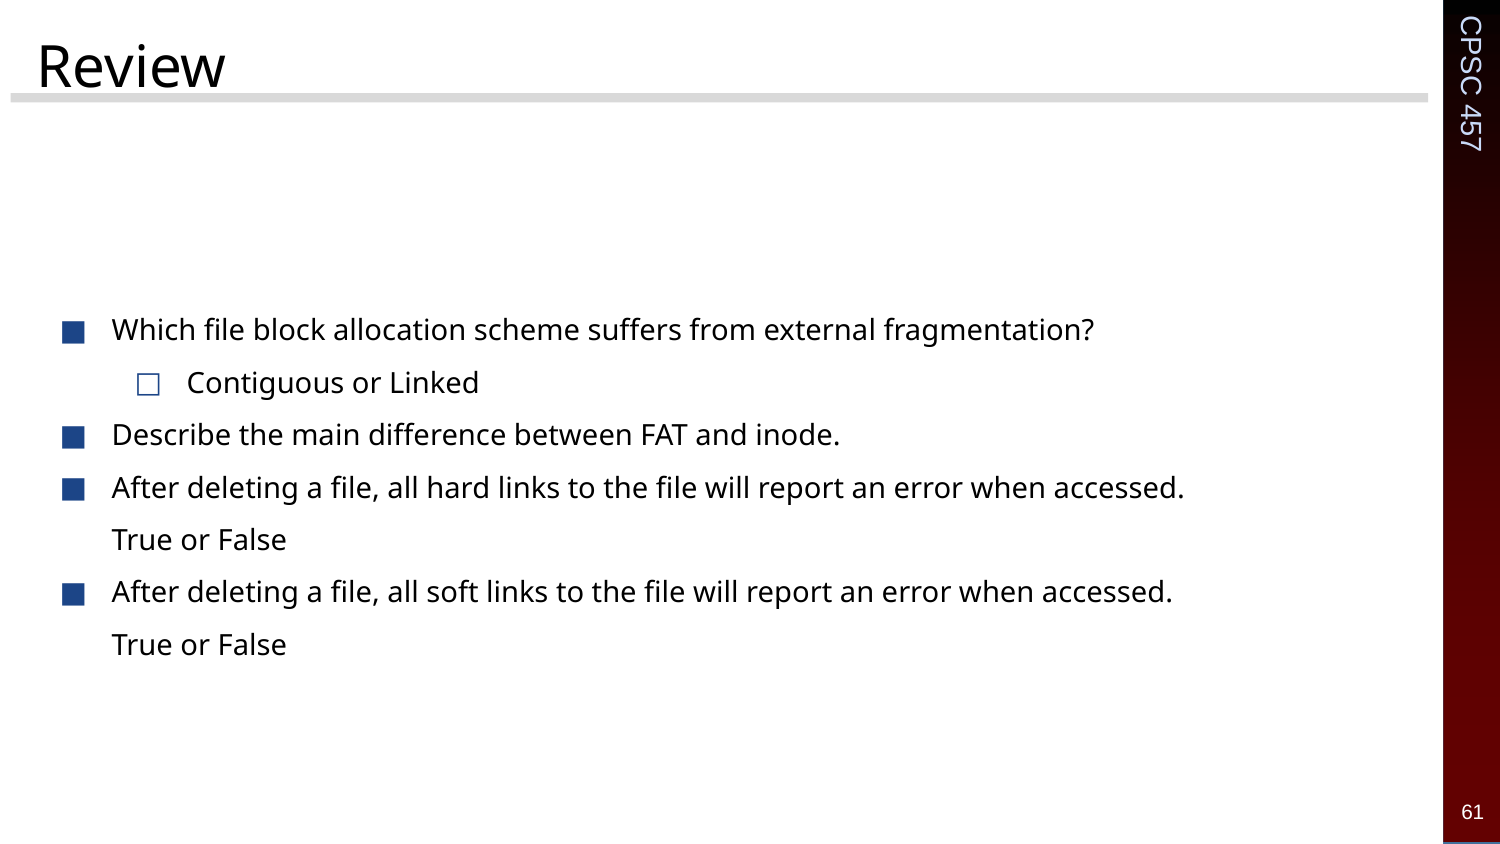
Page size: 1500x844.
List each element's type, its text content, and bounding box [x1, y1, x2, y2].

list Which file block allocation scheme suffers from external fragmentation? Contiguous or Linked Describe the main difference between FAT and inode. After deleting a file, all hard links to the file will report an error when accessed. True or False After deleting a file, all soft links to the file will report an error when accessed. True or False [31, 118, 1429, 838]
title Review [31, 17, 1429, 112]
picture [1443, 0, 1500, 844]
